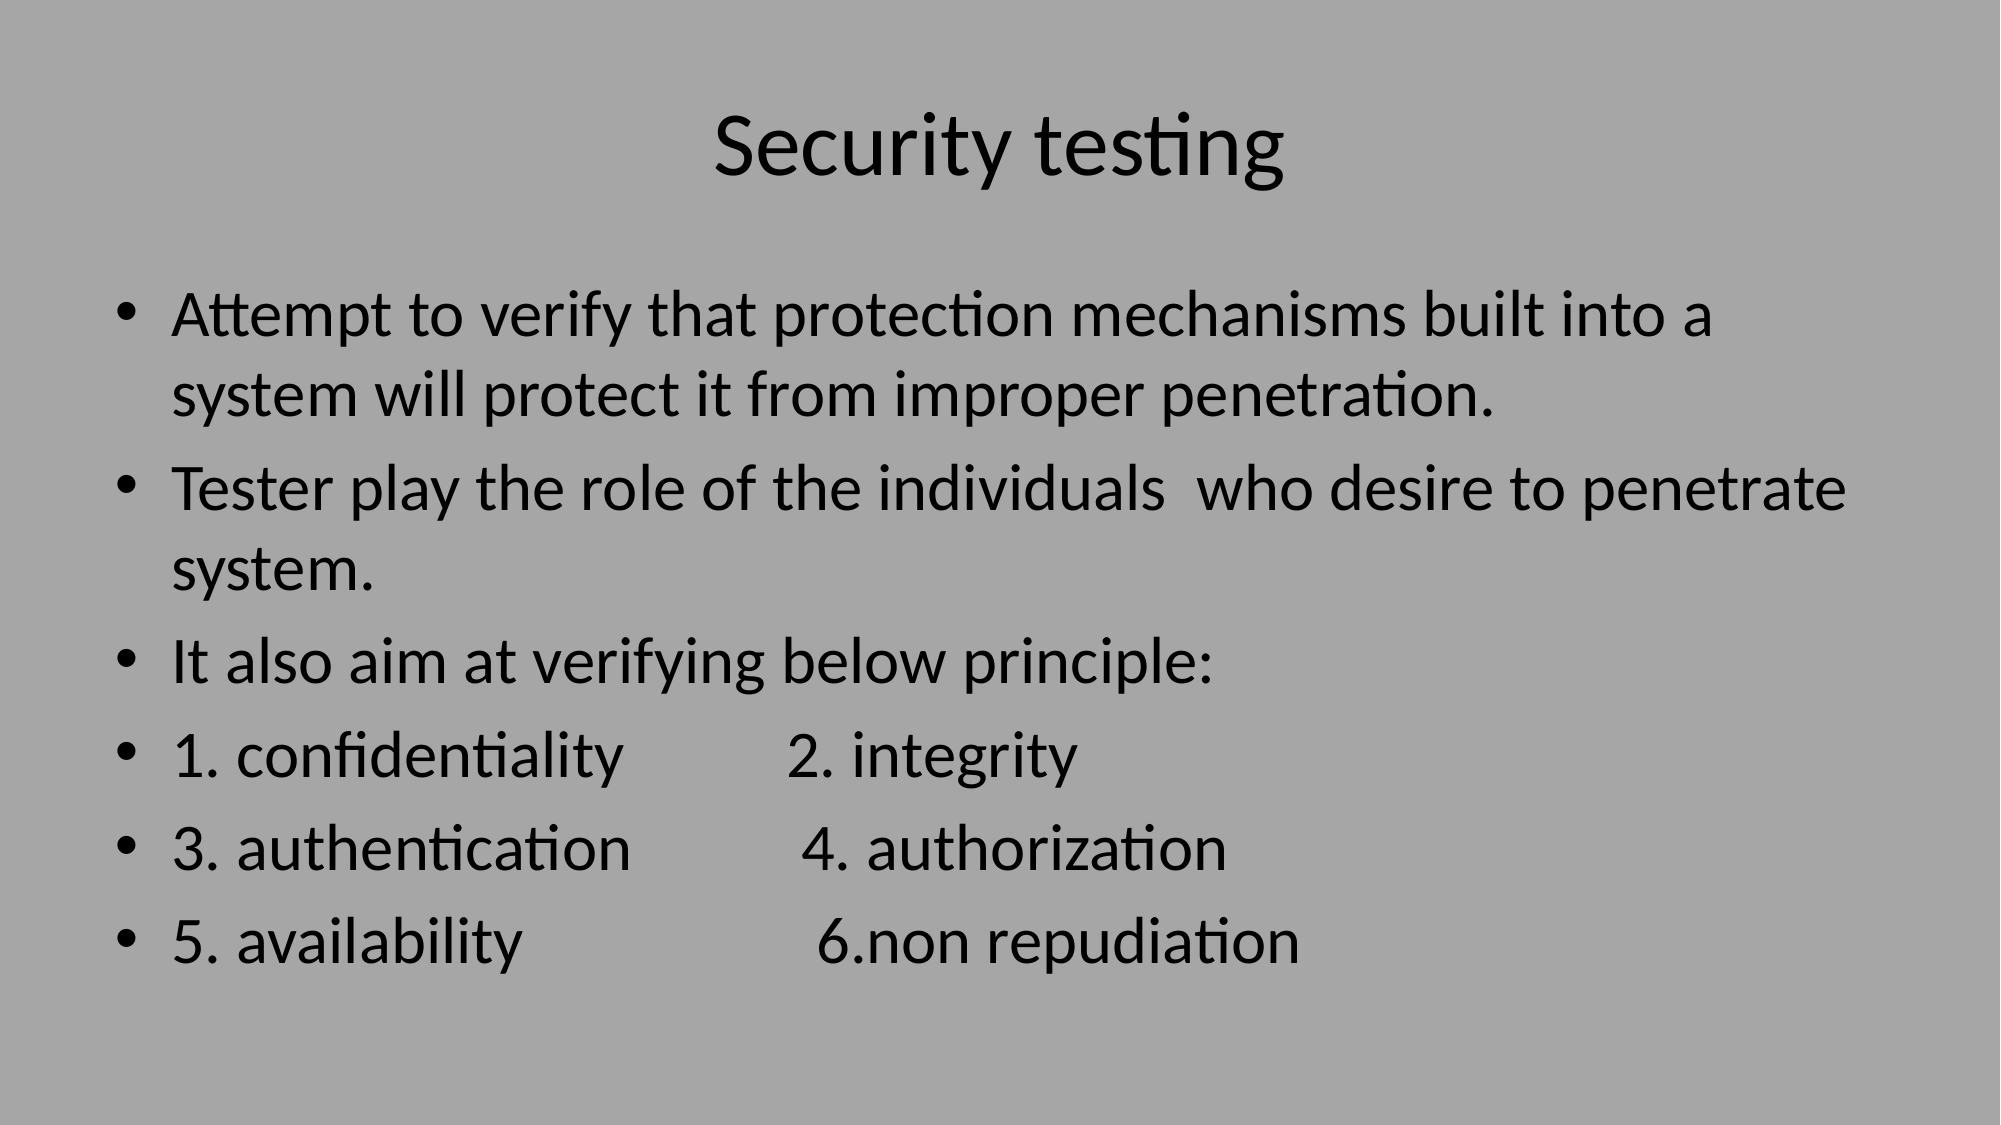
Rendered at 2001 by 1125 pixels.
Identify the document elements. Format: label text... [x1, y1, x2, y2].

title Security testing [99, 45, 1900, 233]
list Attempt to verify that protection mechanisms built into a system will protect it from improper penetration. Tester play the role of the individuals who desire to penetrate system. It also aim at verifying below principle: 1. confidentiality 2. integrity 3. authentication 4. authorization 5. availability 6.non repudiation [99, 262, 1900, 1005]
